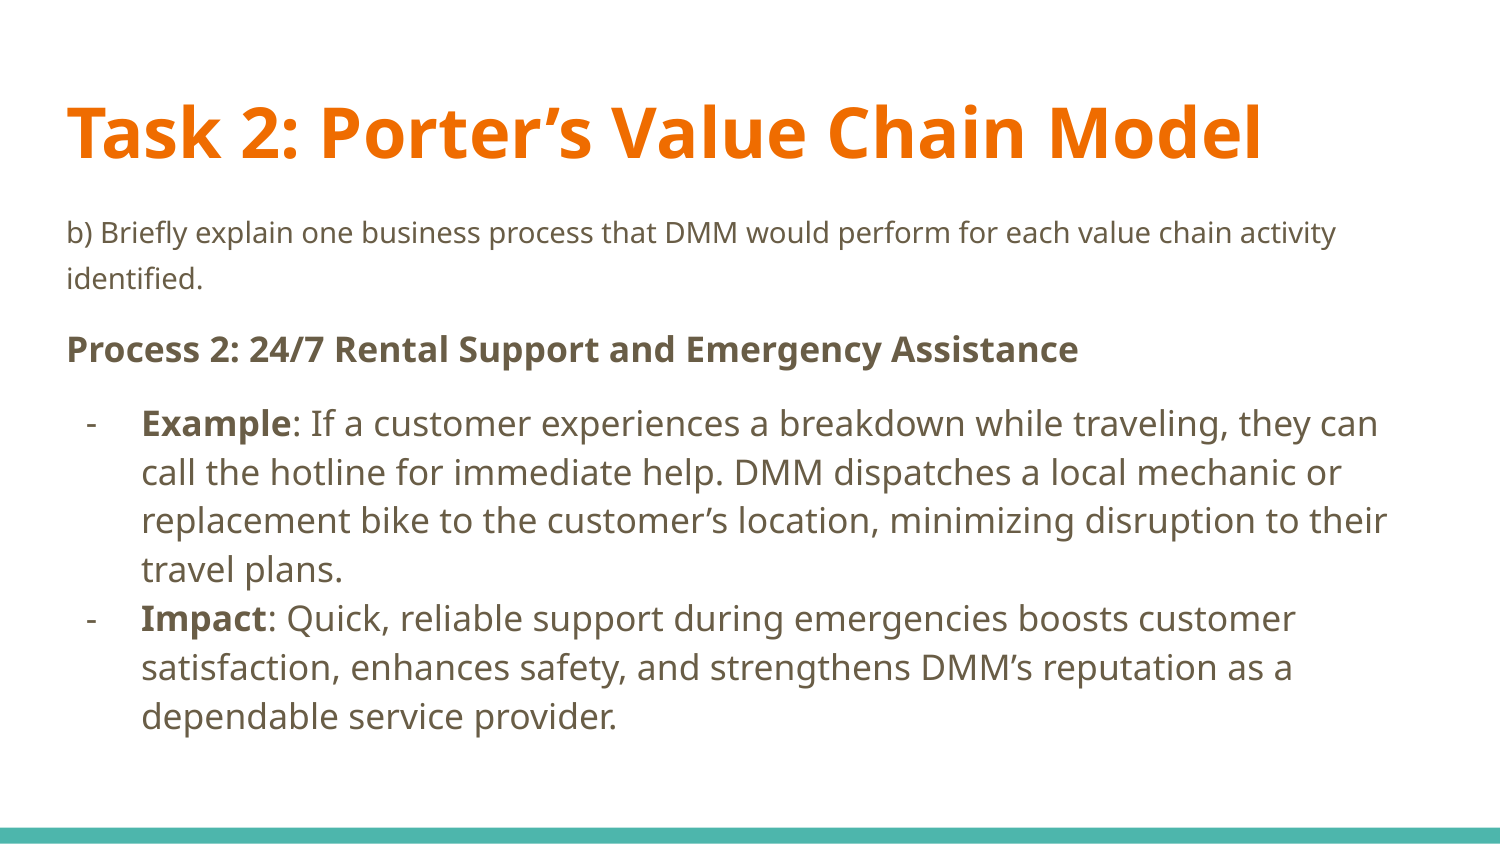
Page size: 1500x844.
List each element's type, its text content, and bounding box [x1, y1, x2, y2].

list b) Briefly explain one business process that DMM would perform for each value chain activity identified. Process 2: 24/7 Rental Support and Emergency Assistance Example: If a customer experiences a breakdown while traveling, they can call the hotline for immediate help. DMM dispatches a local mechanic or replacement bike to the customer’s location, minimizing disruption to their travel plans. Impact: Quick, reliable support during emergencies boosts customer satisfaction, enhances safety, and strengthens DMM’s reputation as a dependable service provider. [51, 189, 1449, 831]
title Task 2: Porter’s Value Chain Model [51, 72, 1449, 189]
